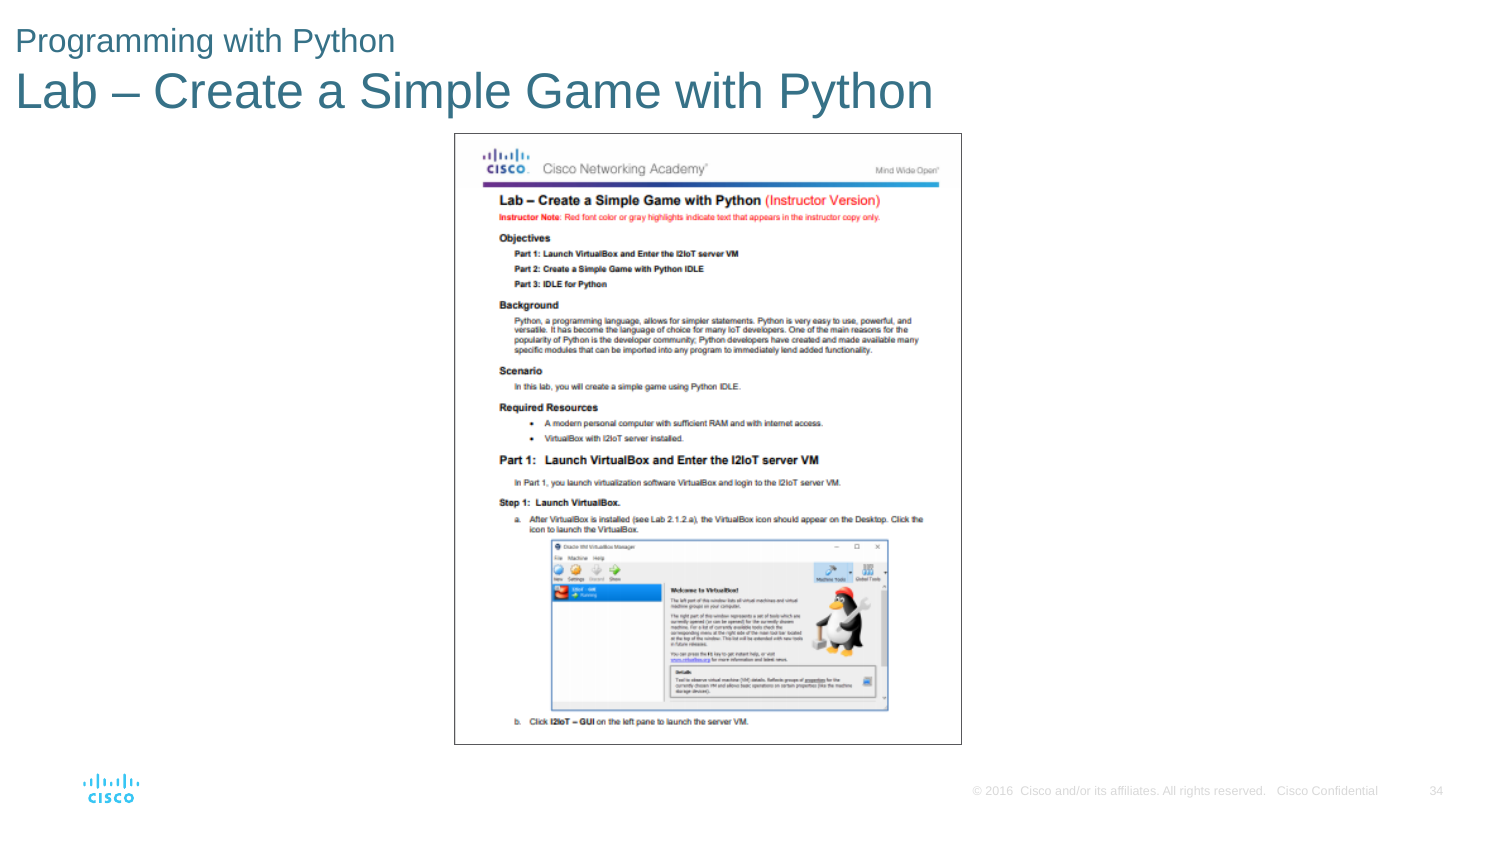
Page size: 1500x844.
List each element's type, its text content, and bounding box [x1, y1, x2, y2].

title Programming with Python Lab – Create a Simple Game with Python [0, 6, 1500, 131]
picture [453, 133, 963, 745]
